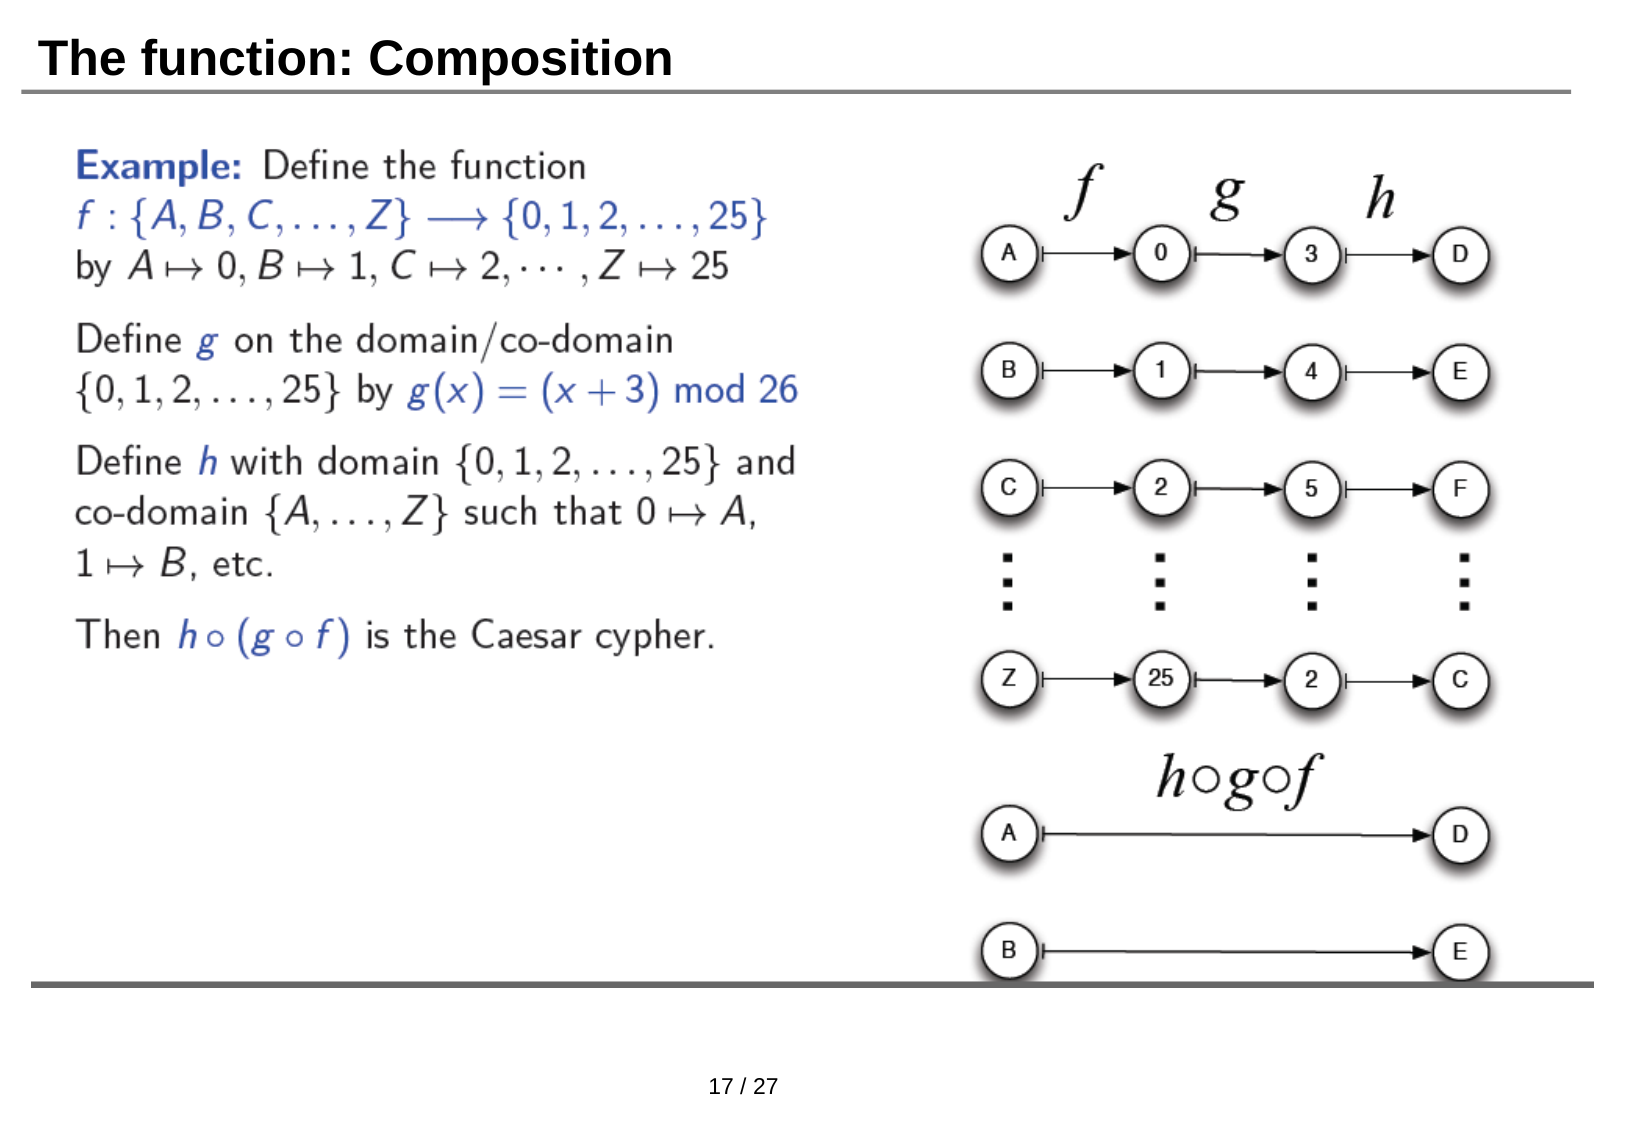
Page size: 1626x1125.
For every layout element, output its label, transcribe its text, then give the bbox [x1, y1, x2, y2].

picture [30, 137, 1594, 988]
text_box The function: Composition [23, 21, 837, 91]
